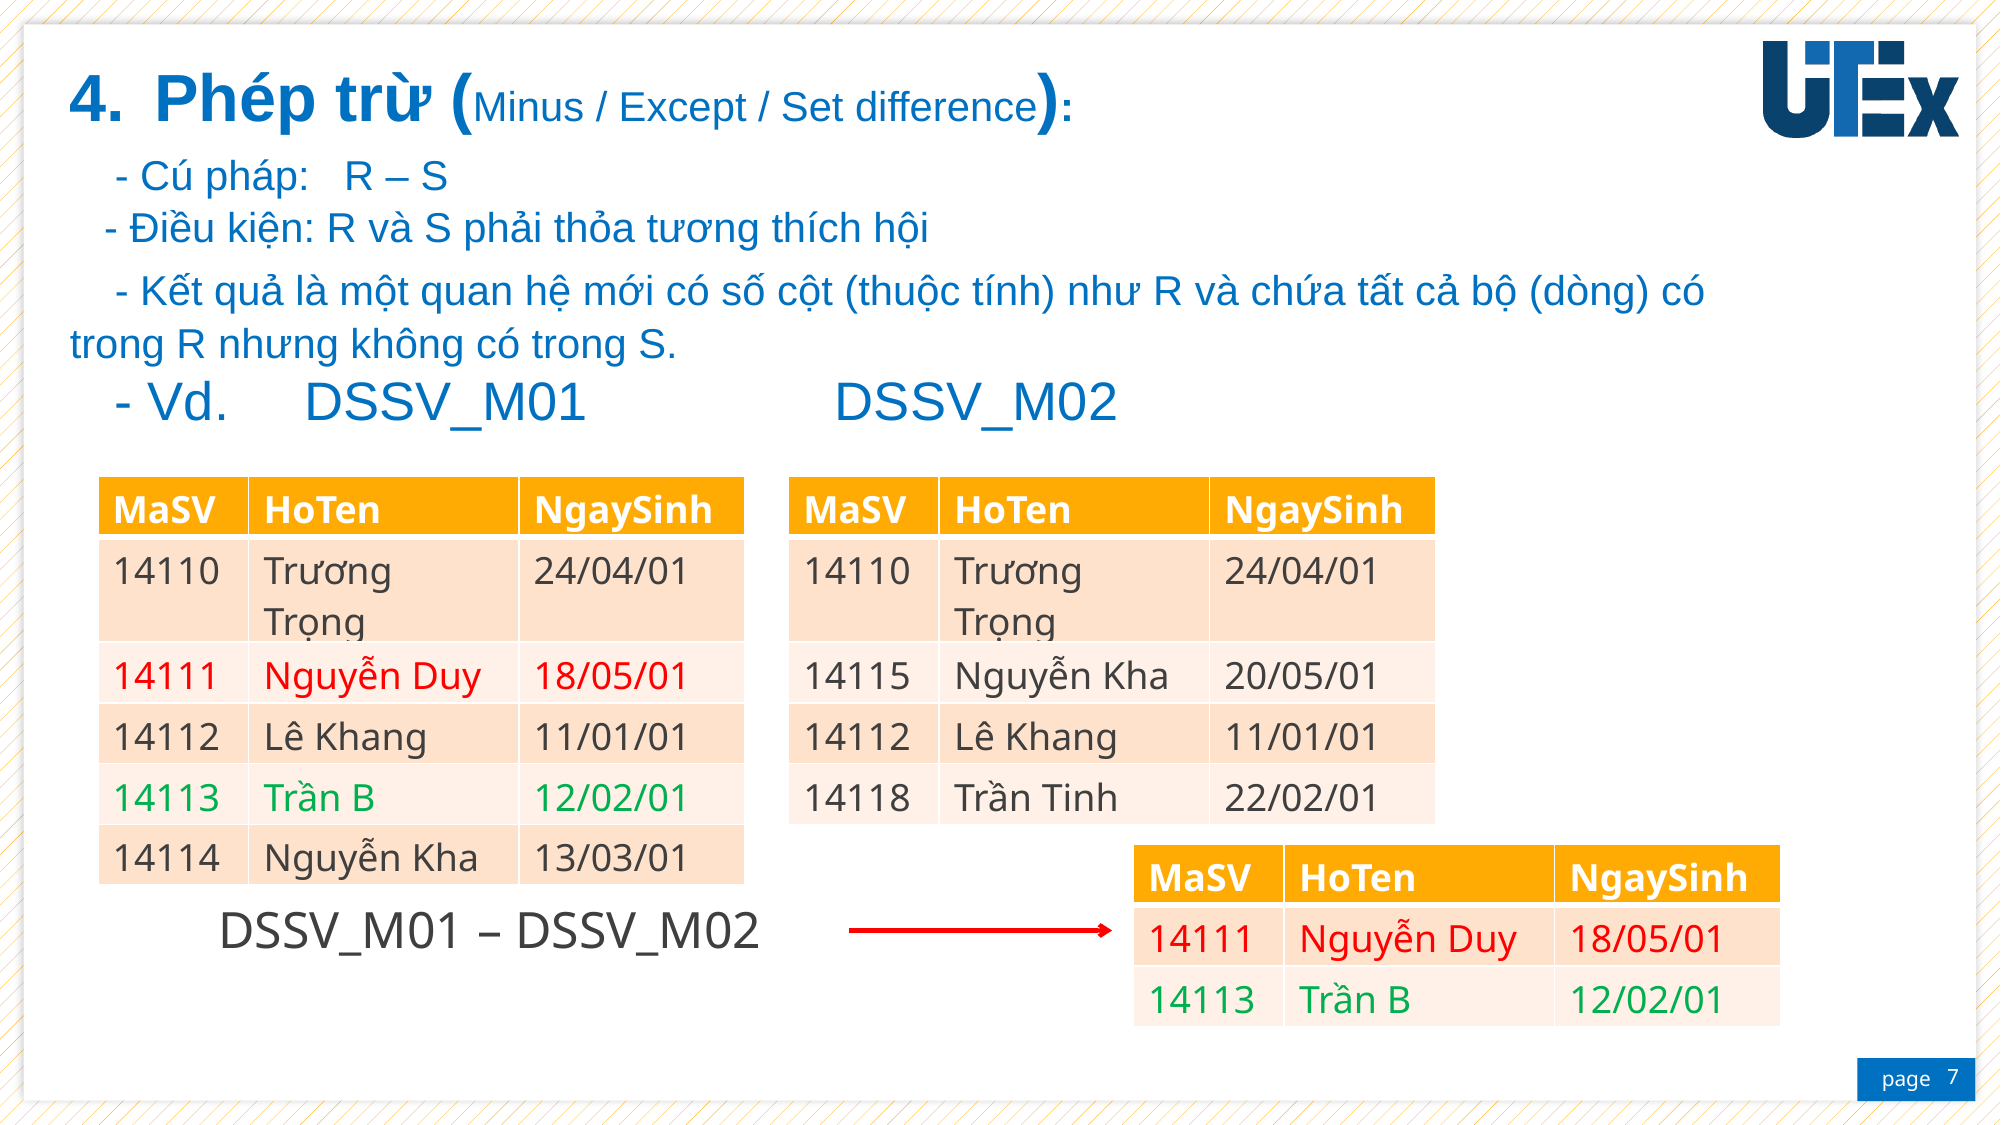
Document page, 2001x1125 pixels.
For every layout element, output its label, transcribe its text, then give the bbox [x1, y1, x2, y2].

table_cell 11/01/01 [1210, 704, 1435, 763]
table_header NgaySinh [1555, 845, 1780, 902]
table_cell Nguyễn Kha [249, 825, 518, 884]
table_header MaSV [1134, 845, 1283, 902]
text_box DSSV_M01 – DSSV_M02 [203, 891, 891, 967]
table_header MaSV [99, 477, 248, 534]
table_header MaSV [789, 477, 938, 534]
table_cell 14114 [99, 825, 248, 884]
table_cell Trần Tinh [940, 764, 1209, 824]
table_cell 18/05/01 [520, 643, 744, 702]
table_cell 14118 [789, 764, 938, 824]
table_cell 14112 [99, 704, 248, 763]
table_cell 14111 [99, 643, 248, 702]
table_cell 12/02/01 [1555, 967, 1780, 1026]
table_cell 14113 [1134, 967, 1283, 1026]
table_cell Trần B [249, 764, 518, 824]
table_cell 24/04/01 [1210, 540, 1435, 641]
table_header HoTen [249, 477, 518, 534]
table_cell 18/05/01 [1555, 908, 1780, 965]
table_header HoTen [1285, 845, 1554, 902]
table_cell Lê Khang [249, 704, 518, 763]
table_cell 22/02/01 [1210, 764, 1435, 824]
picture [1763, 41, 1959, 138]
table_cell 14113 [99, 764, 248, 824]
table_cell 12/02/01 [520, 764, 744, 824]
table_cell Nguyễn Duy [249, 643, 518, 702]
table_cell Nguyễn Duy [1285, 908, 1554, 965]
table_cell 14110 [99, 540, 248, 641]
table_cell 20/05/01 [1210, 643, 1435, 702]
table_cell 14110 [789, 540, 938, 641]
table_cell Trương Trọng [249, 540, 518, 641]
table_cell 24/04/01 [520, 540, 744, 641]
table_cell Nguyễn Kha [940, 643, 1209, 702]
table_cell 14112 [789, 704, 938, 763]
table_cell 11/01/01 [520, 704, 744, 763]
table_header NgaySinh [520, 477, 744, 534]
list Phép trừ (Minus / Except / Set difference): - Cú pháp: R – S - Điều kiện: R và S phải thỏa tương thích hội - Kết quả là một quan hệ mới có số cột (thuộc tính) như R và chứa tất cả bộ (dòng) có trong R nhưng không có trong S. - Vd. DSSV_M01 DSSV_M02 [54, 56, 1774, 1041]
table_cell Trần B [1285, 967, 1554, 1026]
table_header NgaySinh [1210, 477, 1435, 534]
table_header HoTen [940, 477, 1209, 534]
table_cell 14115 [789, 643, 938, 702]
slide_number 7 [1882, 1055, 1974, 1101]
table_cell Lê Khang [940, 704, 1209, 763]
table_cell 14111 [1134, 908, 1283, 965]
table_cell Trương Trọng [940, 540, 1209, 641]
table_cell 13/03/01 [520, 825, 744, 884]
